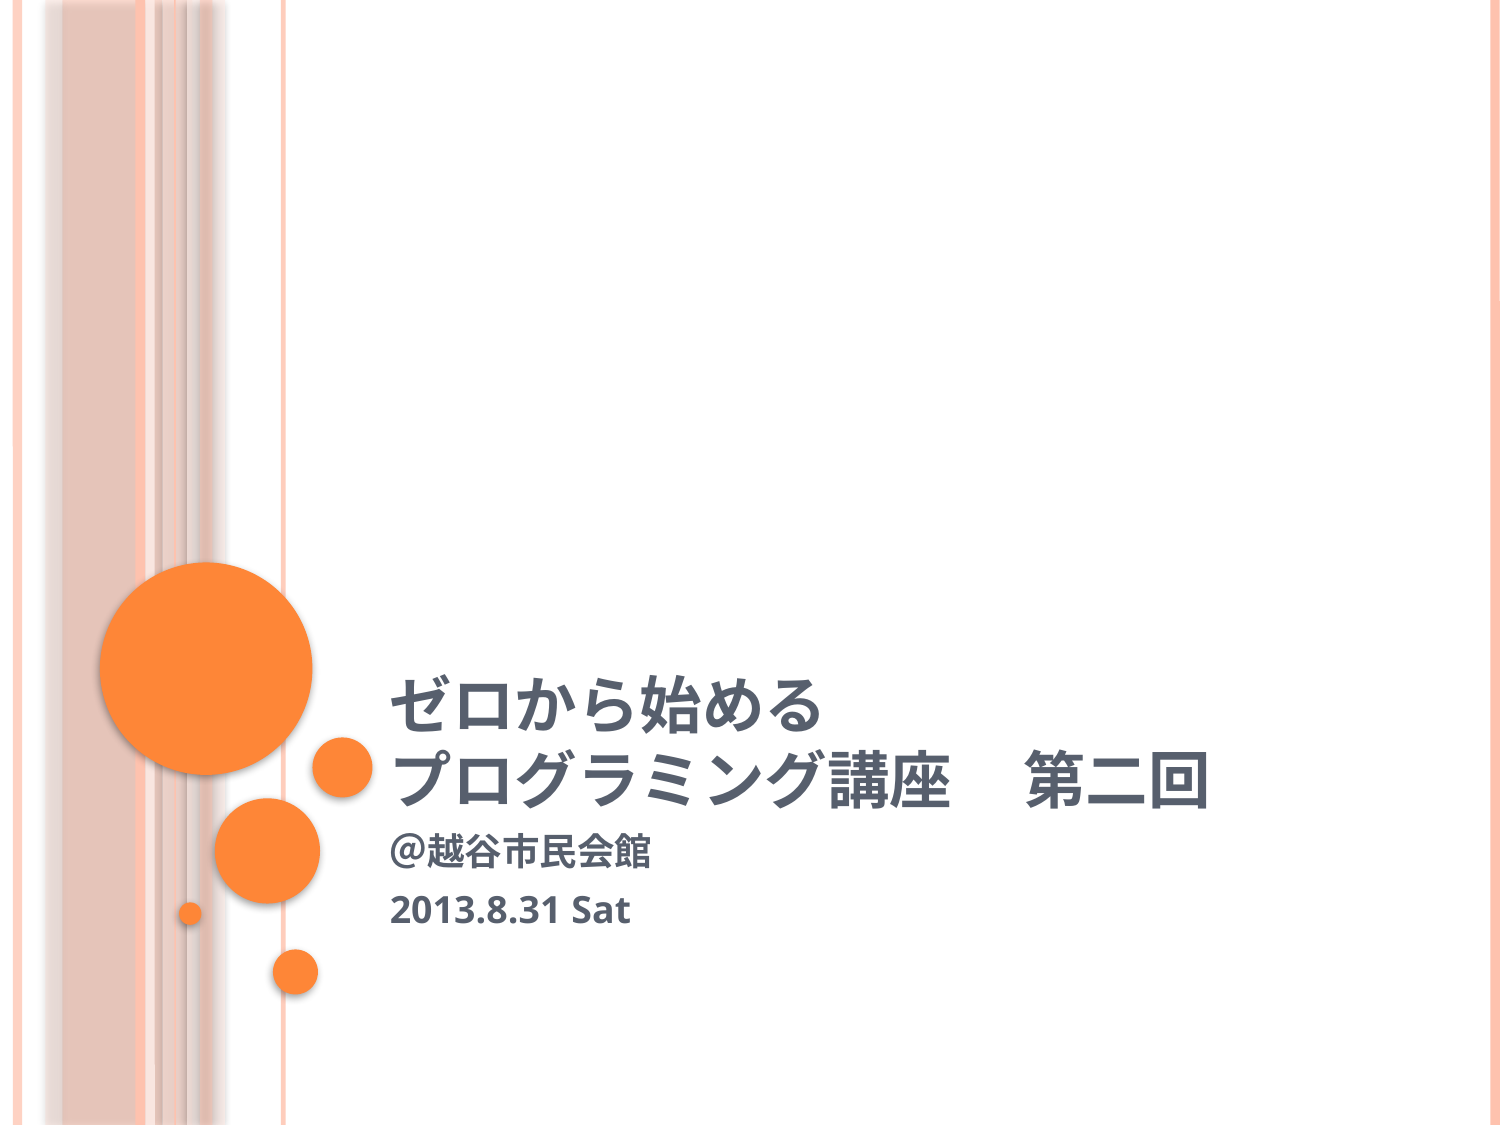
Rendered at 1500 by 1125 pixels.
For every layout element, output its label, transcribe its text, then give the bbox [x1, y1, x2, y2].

subtitle ＠越谷市民会館 2013.8.31 Sat [375, 820, 1388, 1046]
title ゼロから始める プログラミング講座 第二回 [375, 512, 1388, 820]
